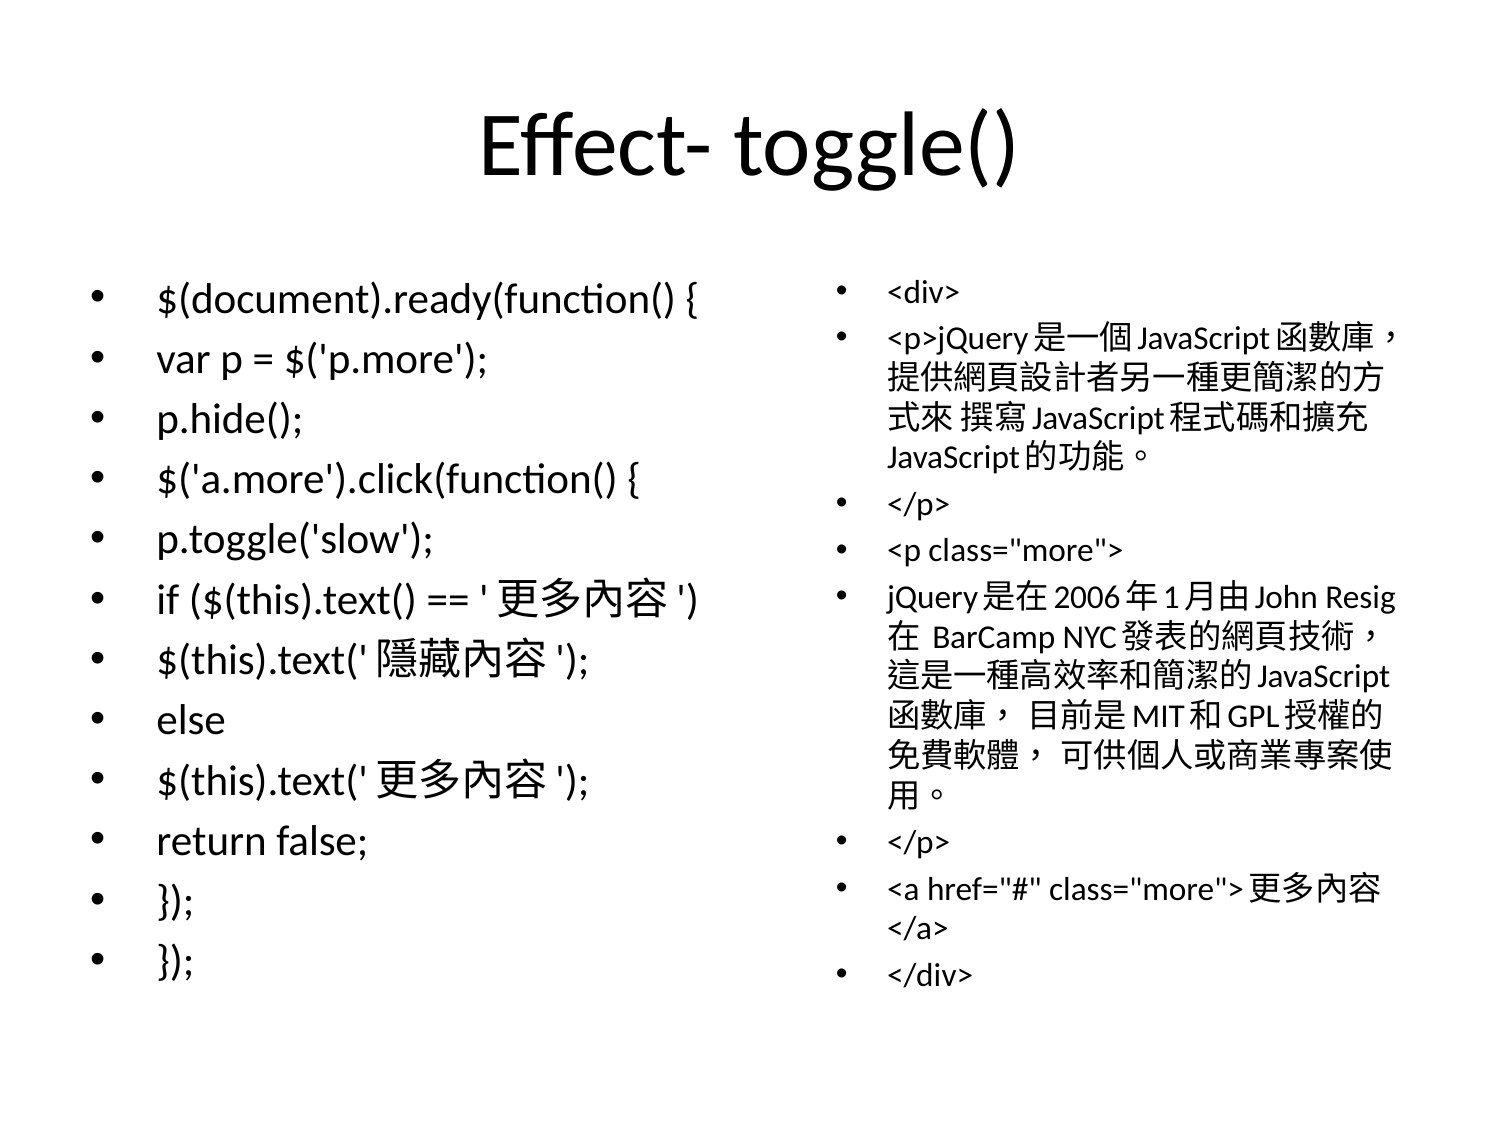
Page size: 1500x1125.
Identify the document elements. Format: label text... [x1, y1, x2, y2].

list $(document).ready(function() { var p = $('p.more'); p.hide(); $('a.more').click(function() { p.toggle('slow'); if ($(this).text() == '更多內容') $(this).text('隱藏內容'); else $(this).text('更多內容'); return false; }); }); [75, 262, 774, 1005]
list <div> <p>jQuery是一個JavaScript函數庫， 提供網頁設計者另一種更簡潔的方式來 撰寫JavaScript程式碼和擴充JavaScript的功能。 </p> <p class="more"> jQuery是在2006年1月由John Resig在 BarCamp NYC發表的網頁技術， 這是一種高效率和簡潔的JavaScript函數庫， 目前是MIT和GPL授權的免費軟體， 可供個人或商業專案使用。 </p> <a href="#" class="more">更多內容</a> </div> [820, 262, 1425, 1005]
title Effect- toggle() [75, 45, 1425, 233]
